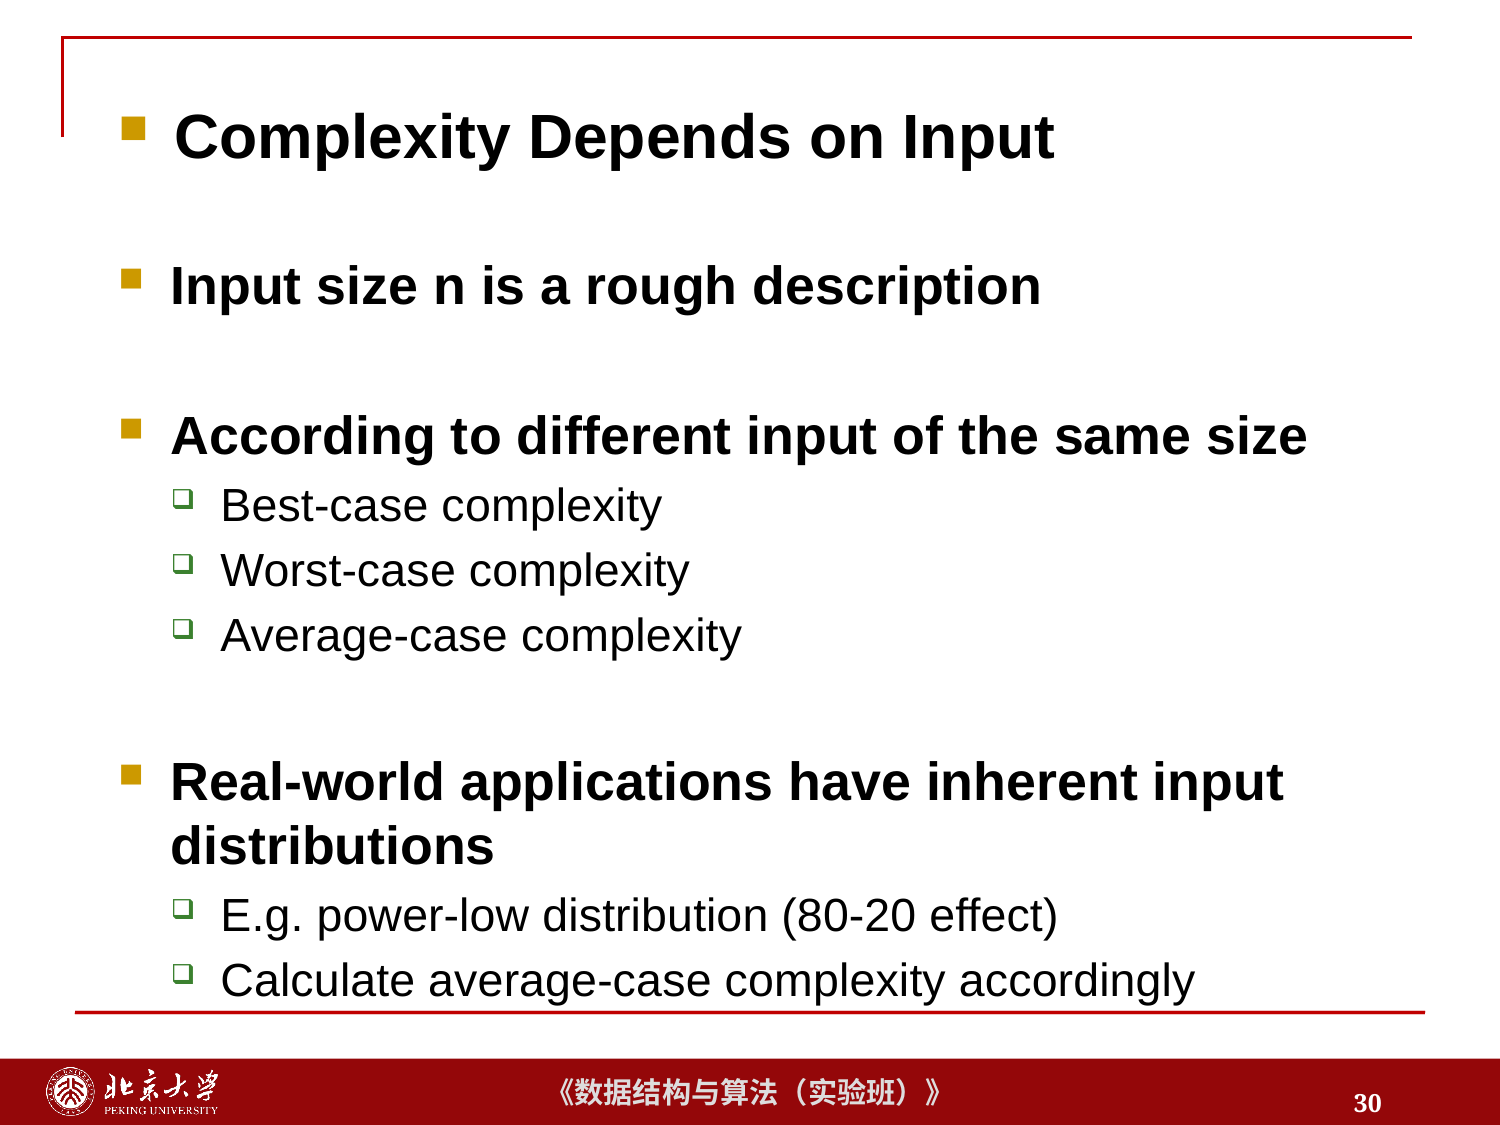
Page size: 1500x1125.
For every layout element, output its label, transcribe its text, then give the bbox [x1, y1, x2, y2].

picture [46, 1067, 218, 1116]
slide_number 30 [1059, 1074, 1397, 1125]
list Input size n is a rough description According to different input of the same size Best-case complexity Worst-case complexity Average-case complexity Real-world applications have inherent input distributions E.g. power-low distribution (80-20 effect) Calculate average-case complexity accordingly [103, 243, 1398, 1017]
title Complexity Depends on Input [103, 59, 1398, 208]
